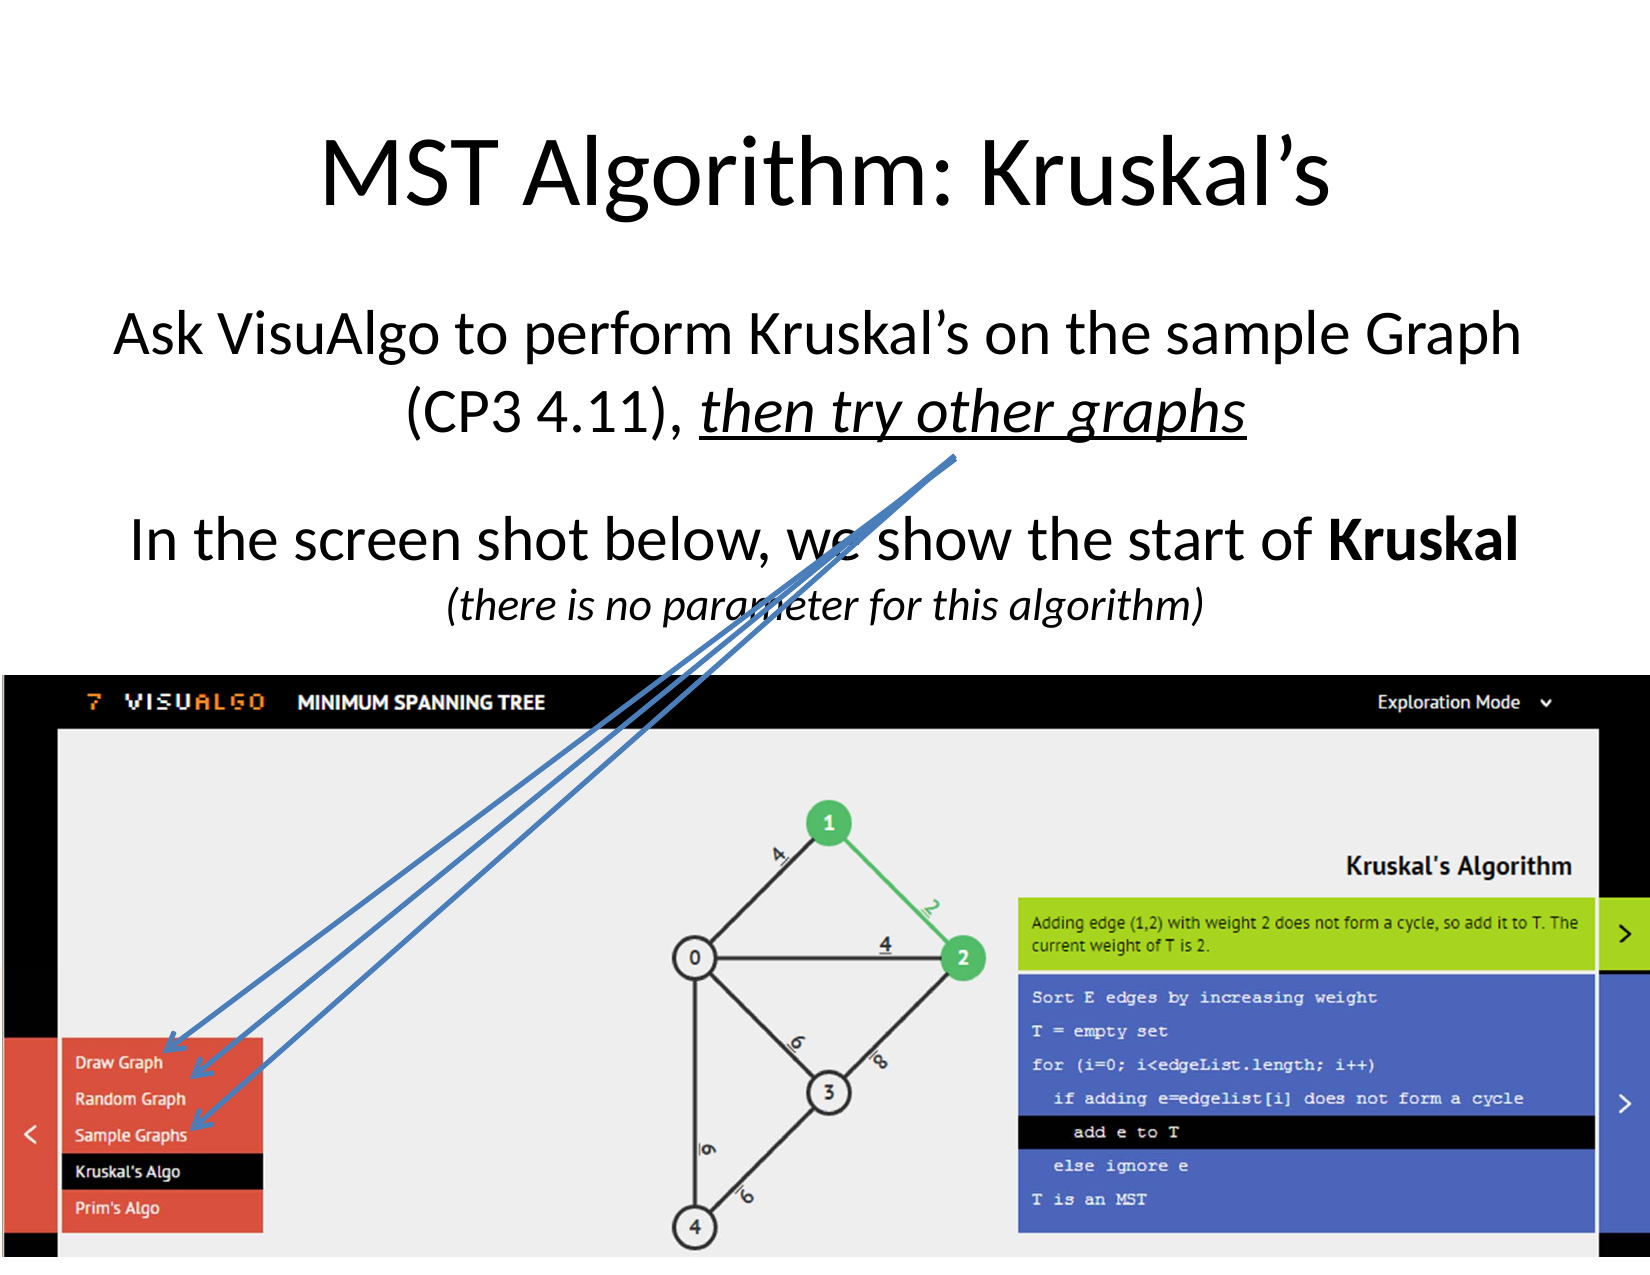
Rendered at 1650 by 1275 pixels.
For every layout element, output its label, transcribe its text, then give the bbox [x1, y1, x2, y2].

text_box [189, 461, 943, 1080]
title MST Algorithm: Kruskal’s [143, 55, 1507, 257]
text_box [162, 506, 887, 1054]
list Ask VisuAlgo to perform Kruskal’s on the sample Graph (CP3 4.11), then try other graphs In the screen shot below, we show the start of Kruskal (there is no parameter for this algorithm) [96, 257, 1554, 675]
text_box [0, 675, 1650, 1257]
text_box [189, 453, 957, 1132]
